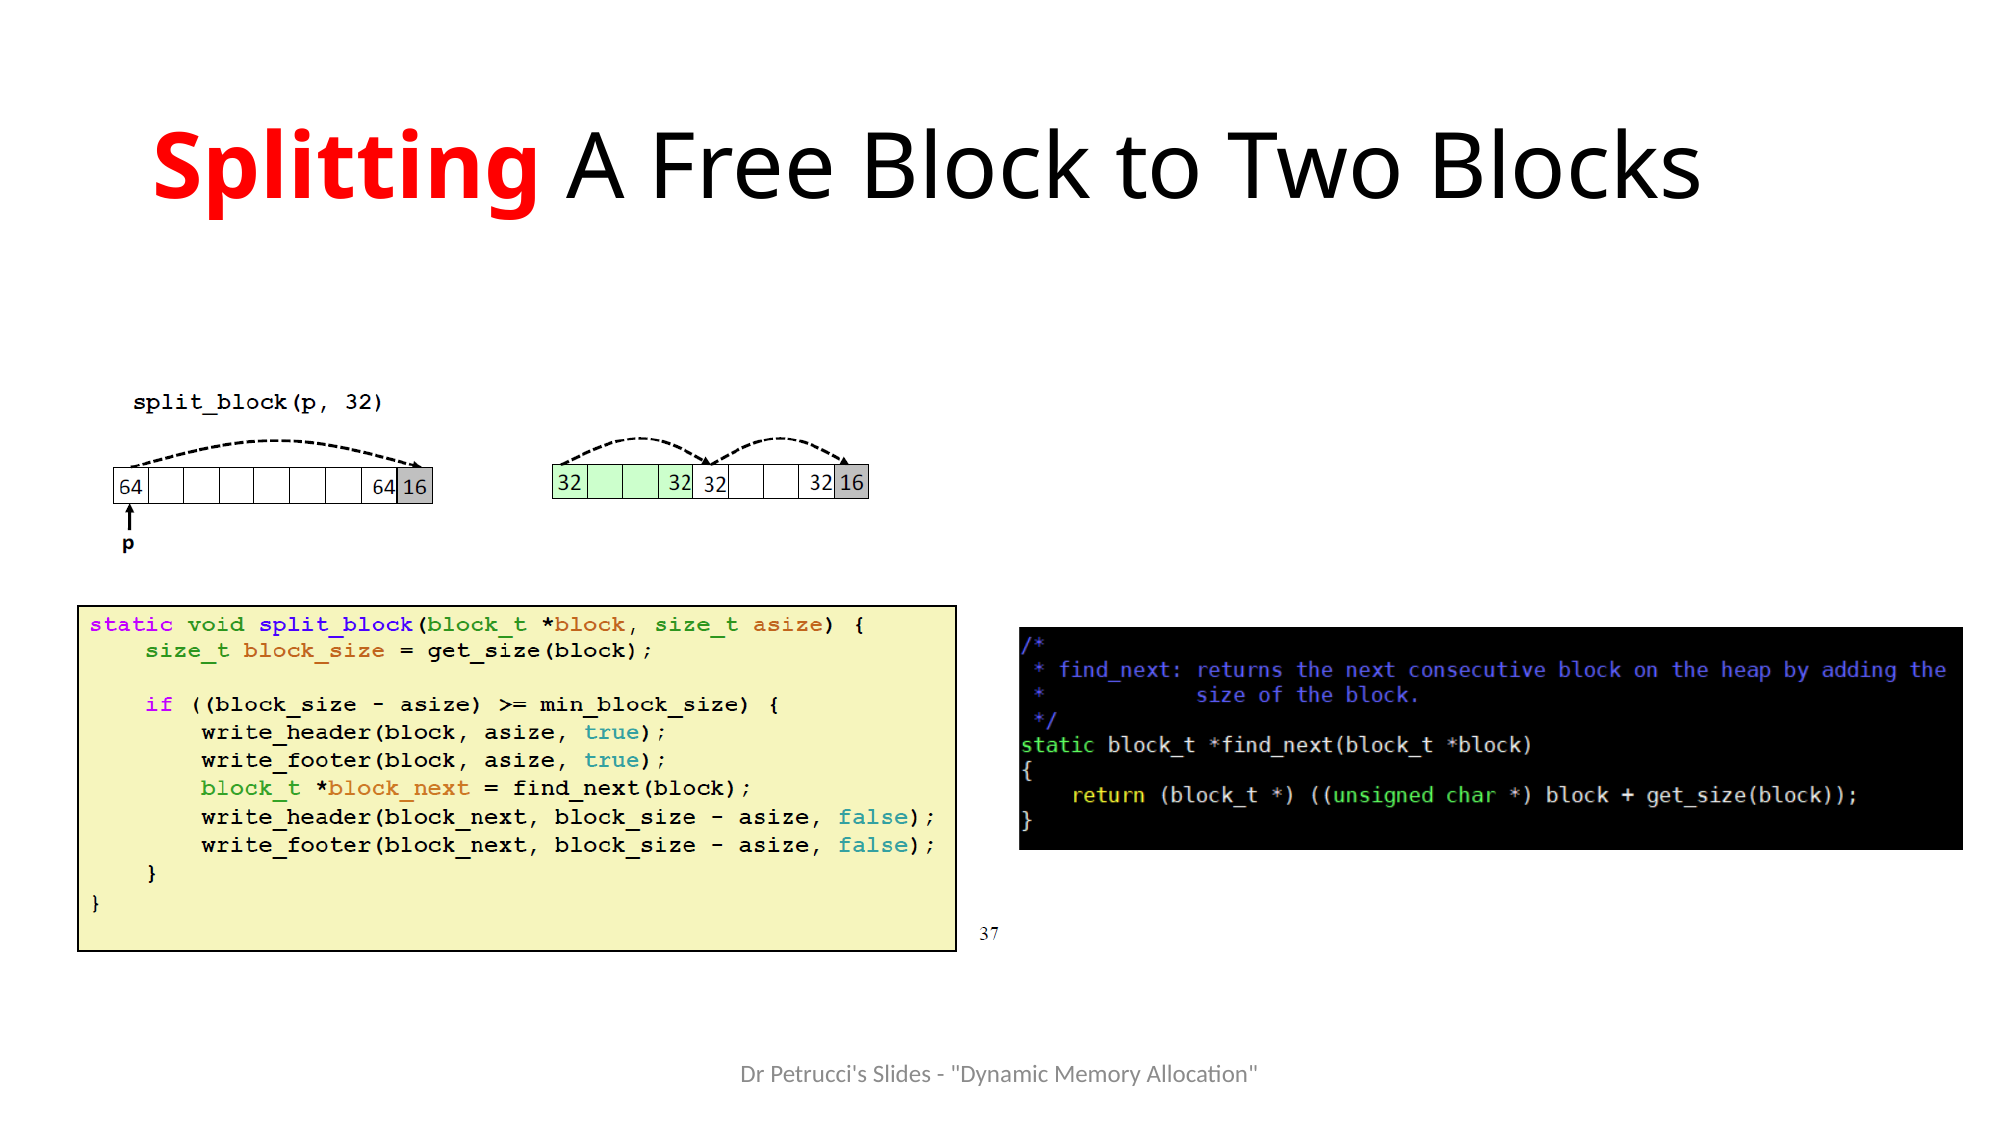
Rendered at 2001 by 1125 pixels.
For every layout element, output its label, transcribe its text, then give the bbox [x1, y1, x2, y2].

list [43, 361, 1019, 991]
title Splitting A Free Block to Two Blocks [137, 59, 1863, 278]
footer Dr Petrucci's Slides - "Dynamic Memory Allocation" [662, 1042, 1338, 1103]
picture [1018, 627, 1963, 850]
